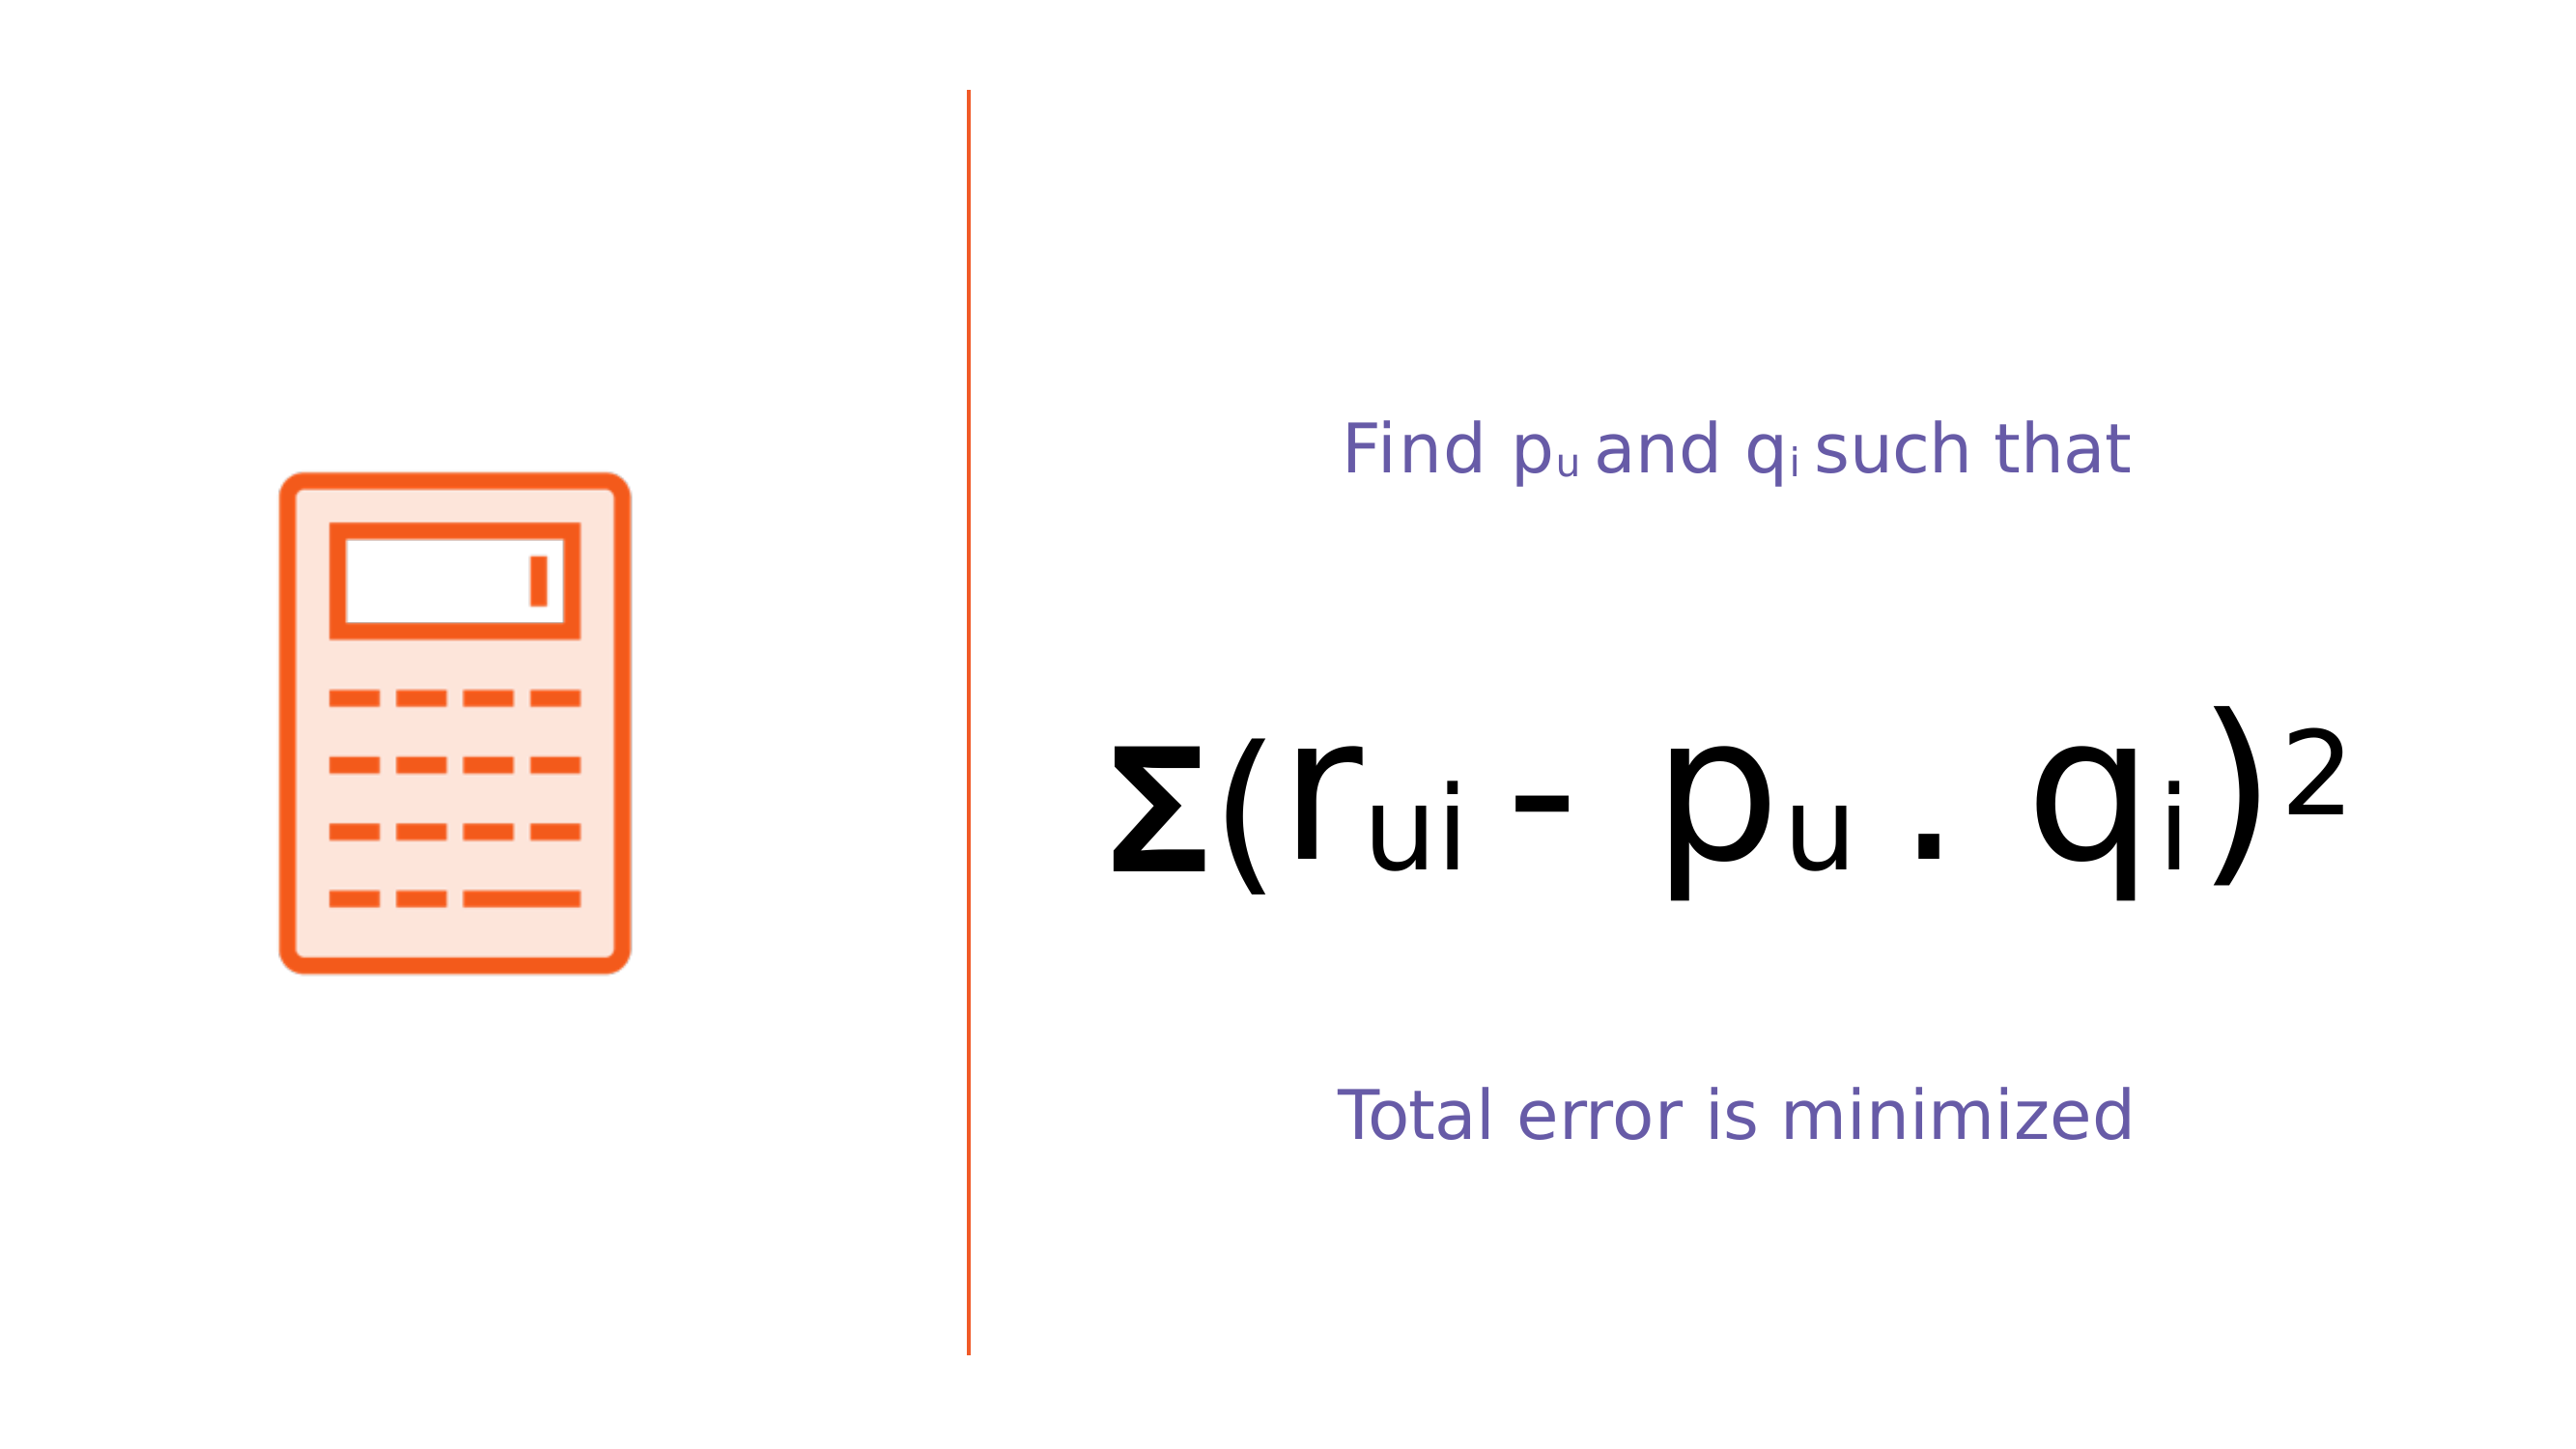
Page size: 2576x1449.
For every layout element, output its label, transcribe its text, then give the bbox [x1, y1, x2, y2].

title Find pu and qi such that [1340, 402, 2137, 555]
text_box [269, 463, 642, 986]
text_box Σ(rui - pu . qi)2 Total error is minimized [1094, 555, 2368, 1153]
